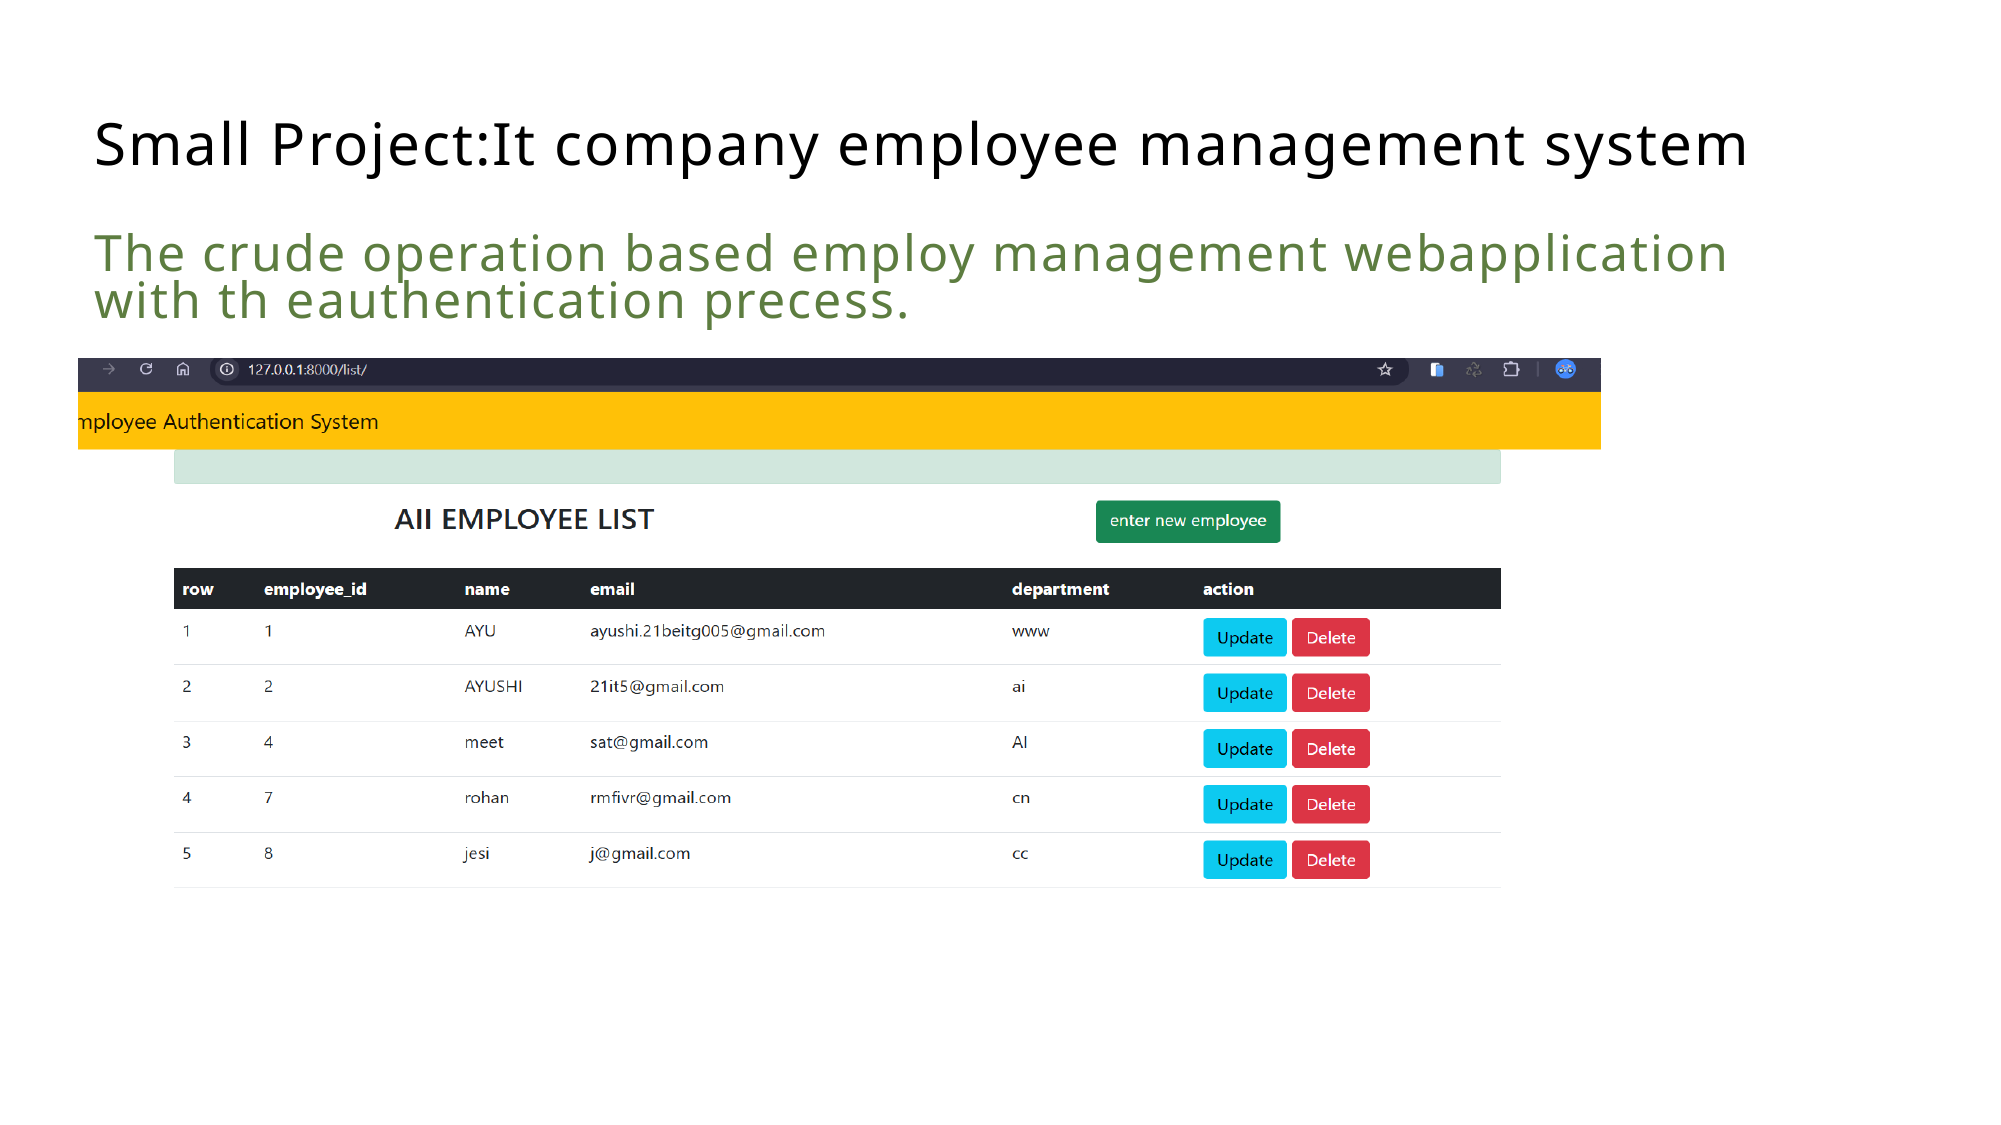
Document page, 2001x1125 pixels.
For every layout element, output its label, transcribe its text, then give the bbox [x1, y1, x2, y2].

title Small Project:It company employee management system The crude operation based employ management webapplication with th eauthentication precess. [94, 38, 1765, 679]
picture [78, 358, 1602, 1078]
